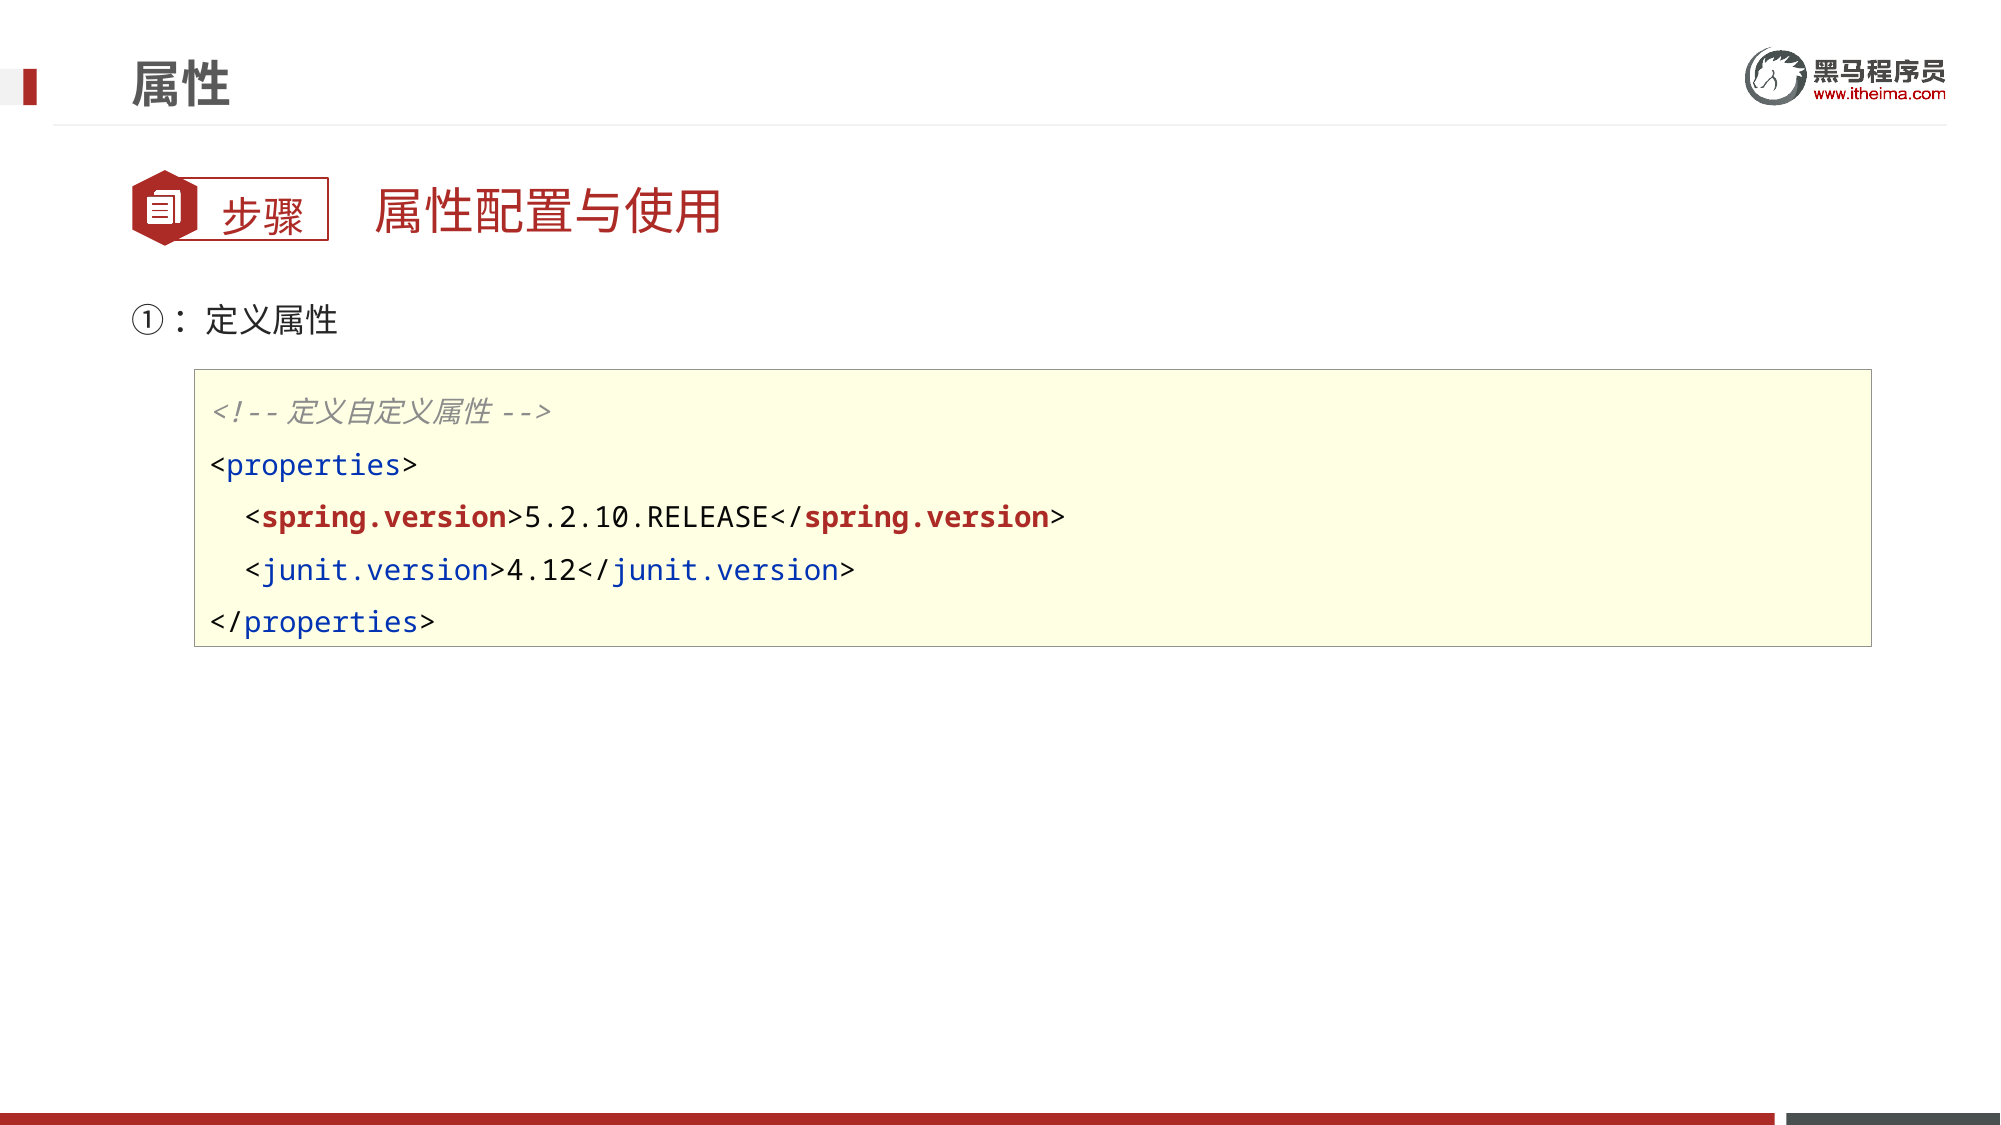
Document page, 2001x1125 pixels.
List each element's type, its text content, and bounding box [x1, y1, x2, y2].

text_box <!--定义自定义属性--> <properties> <spring.version>5.2.10.RELEASE</spring.version> <junit.version>4.12</junit.version> </properties> [194, 368, 1872, 646]
list 属性配置与使用 [360, 166, 1872, 252]
picture [1744, 46, 1946, 106]
picture [147, 190, 181, 224]
title 属性 [116, 40, 1556, 125]
list ①：定义属性 [116, 271, 1629, 396]
